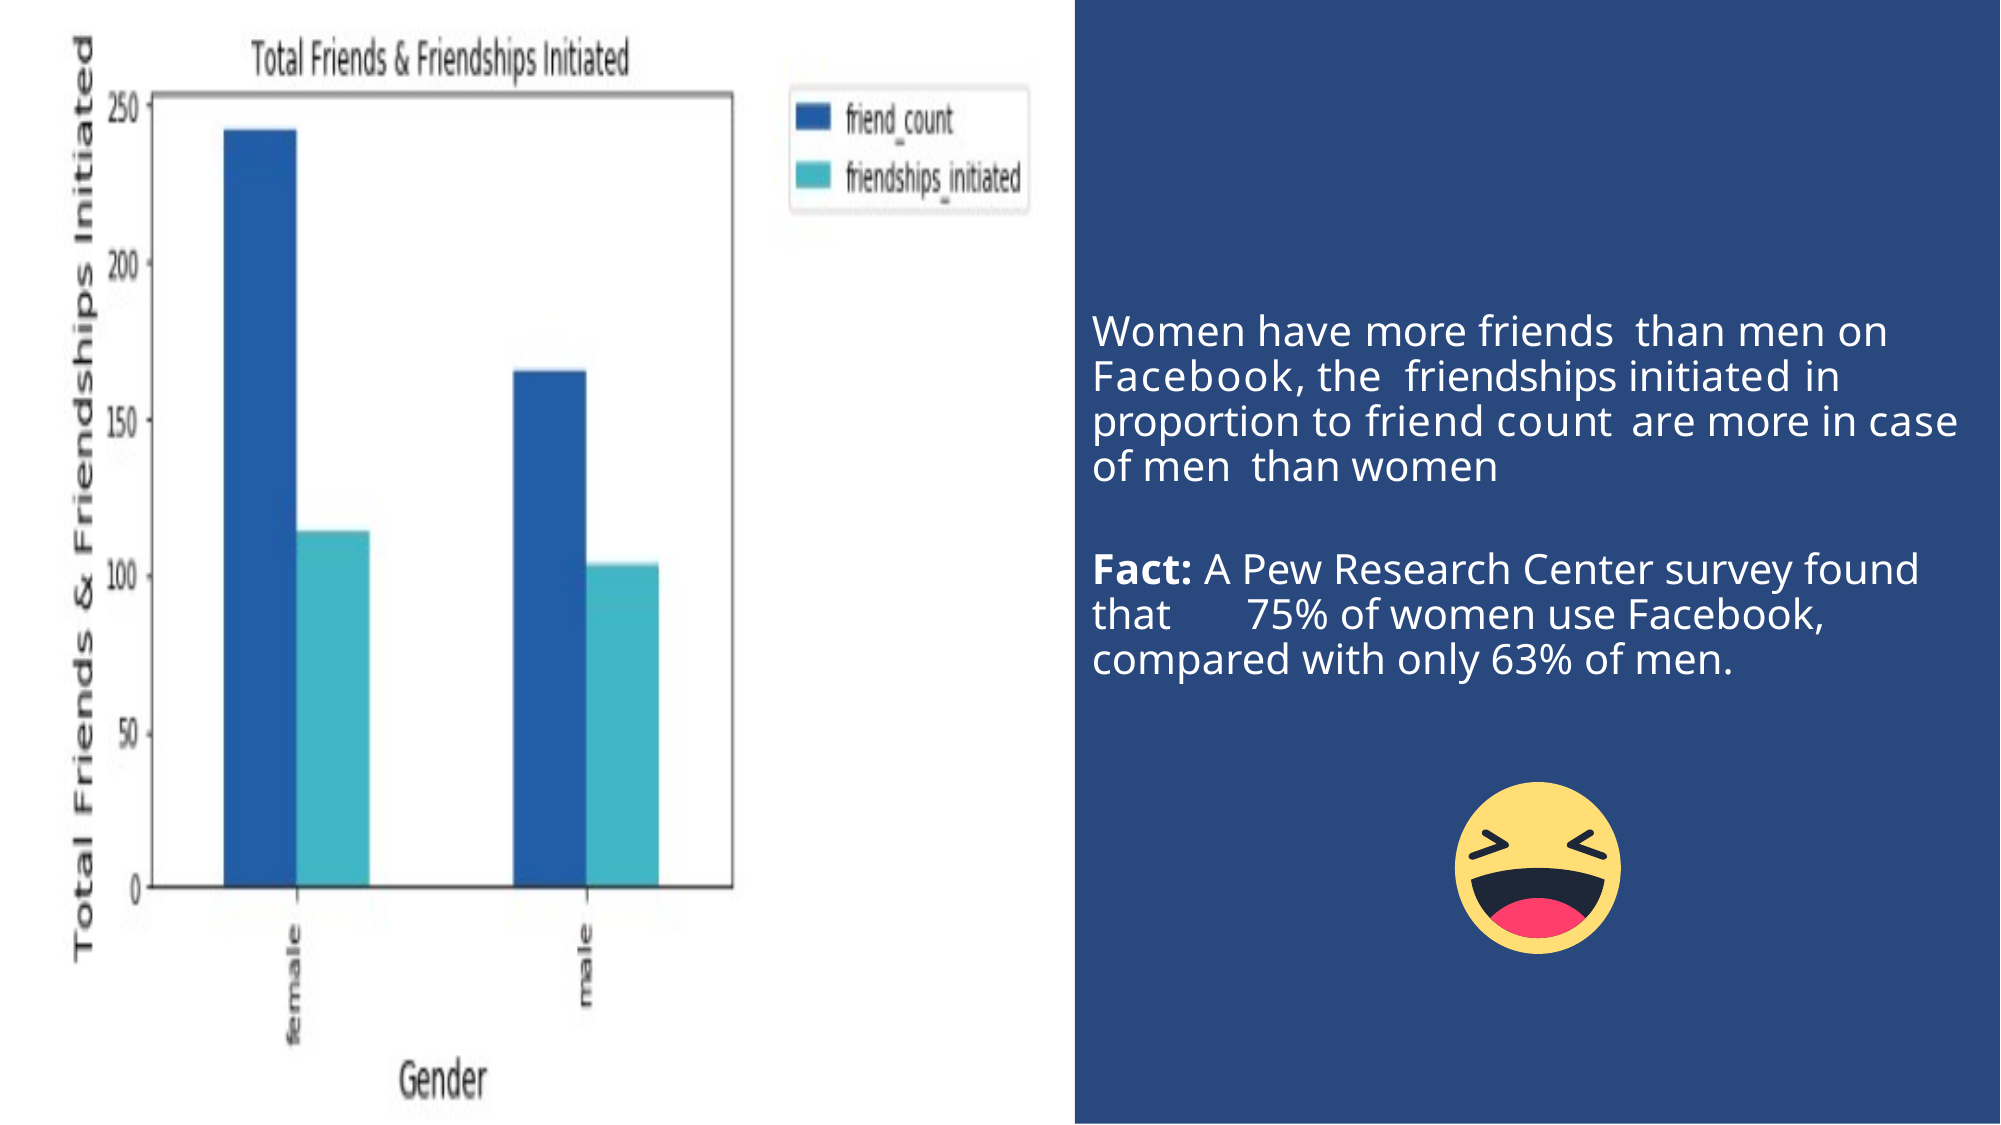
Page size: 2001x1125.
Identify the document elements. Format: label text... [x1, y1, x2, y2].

picture [1454, 782, 1621, 954]
text_box Women have more friends than men on Facebook, the friendships initiated in proportion to friend count are more in case of men than women Fact: A Pew Research Center survey found that 75% of women use Facebook, compared with only 63% of men. [1074, 0, 2000, 1125]
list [63, 0, 1063, 1124]
